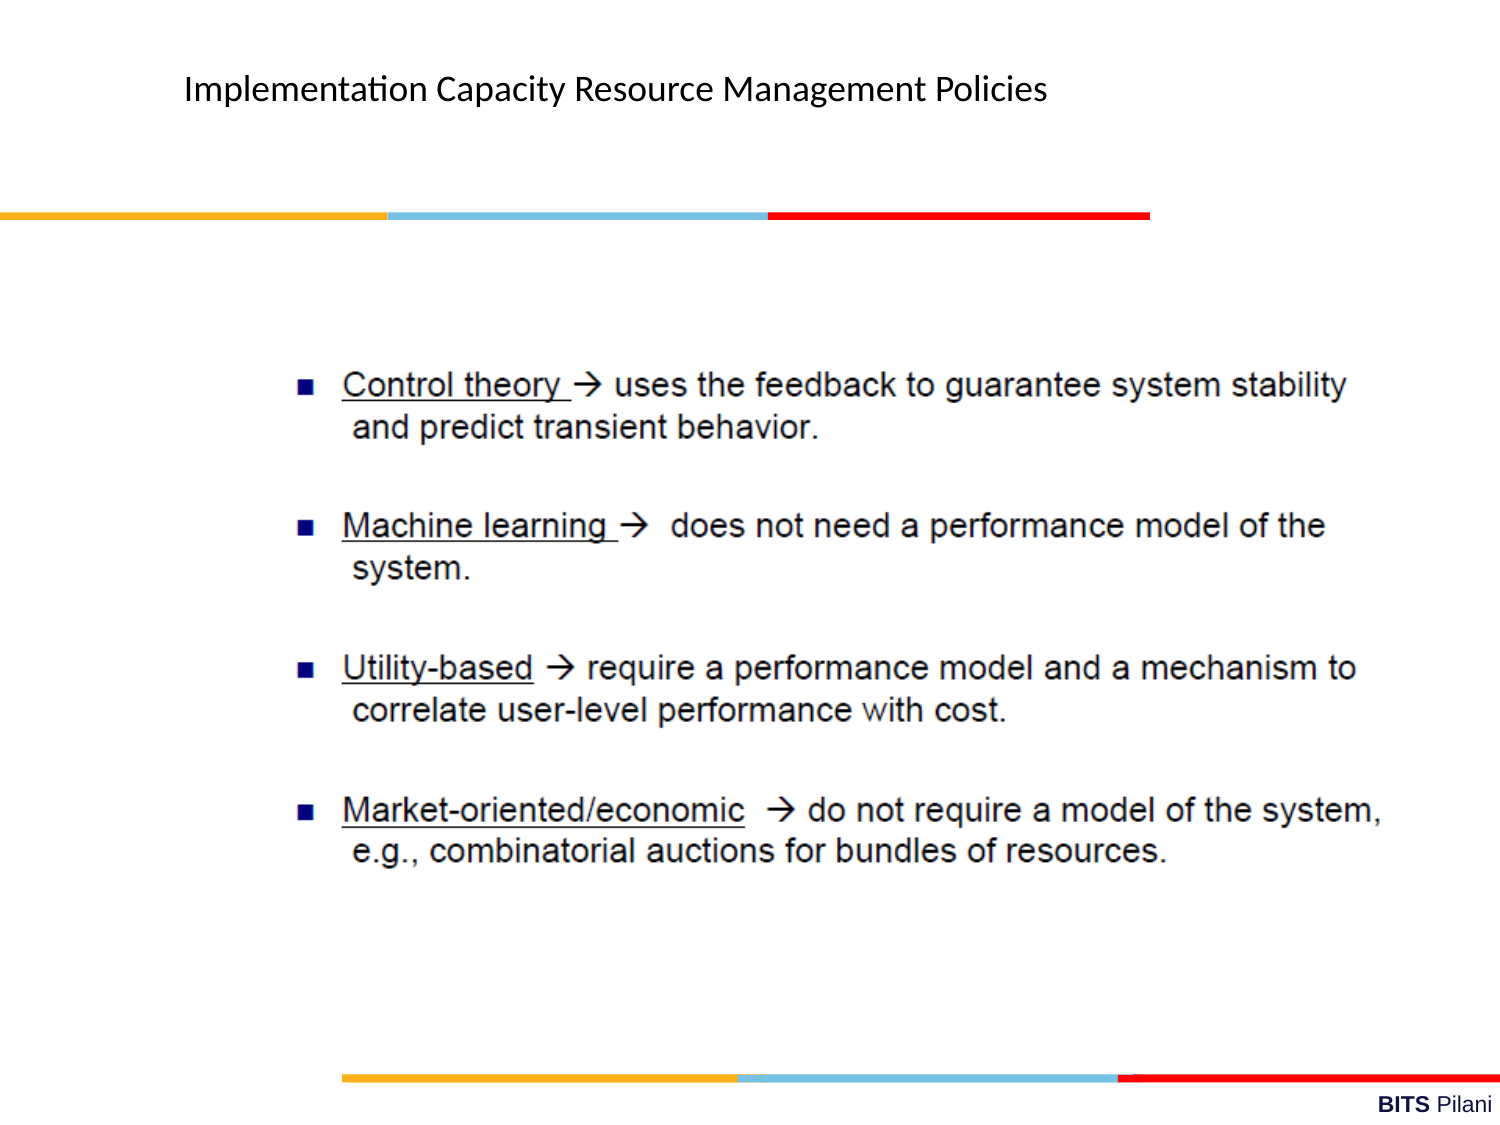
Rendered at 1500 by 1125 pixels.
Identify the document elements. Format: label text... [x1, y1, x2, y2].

text_box Implementation Capacity Resource Management Policies [169, 56, 1087, 116]
picture [281, 327, 1392, 923]
